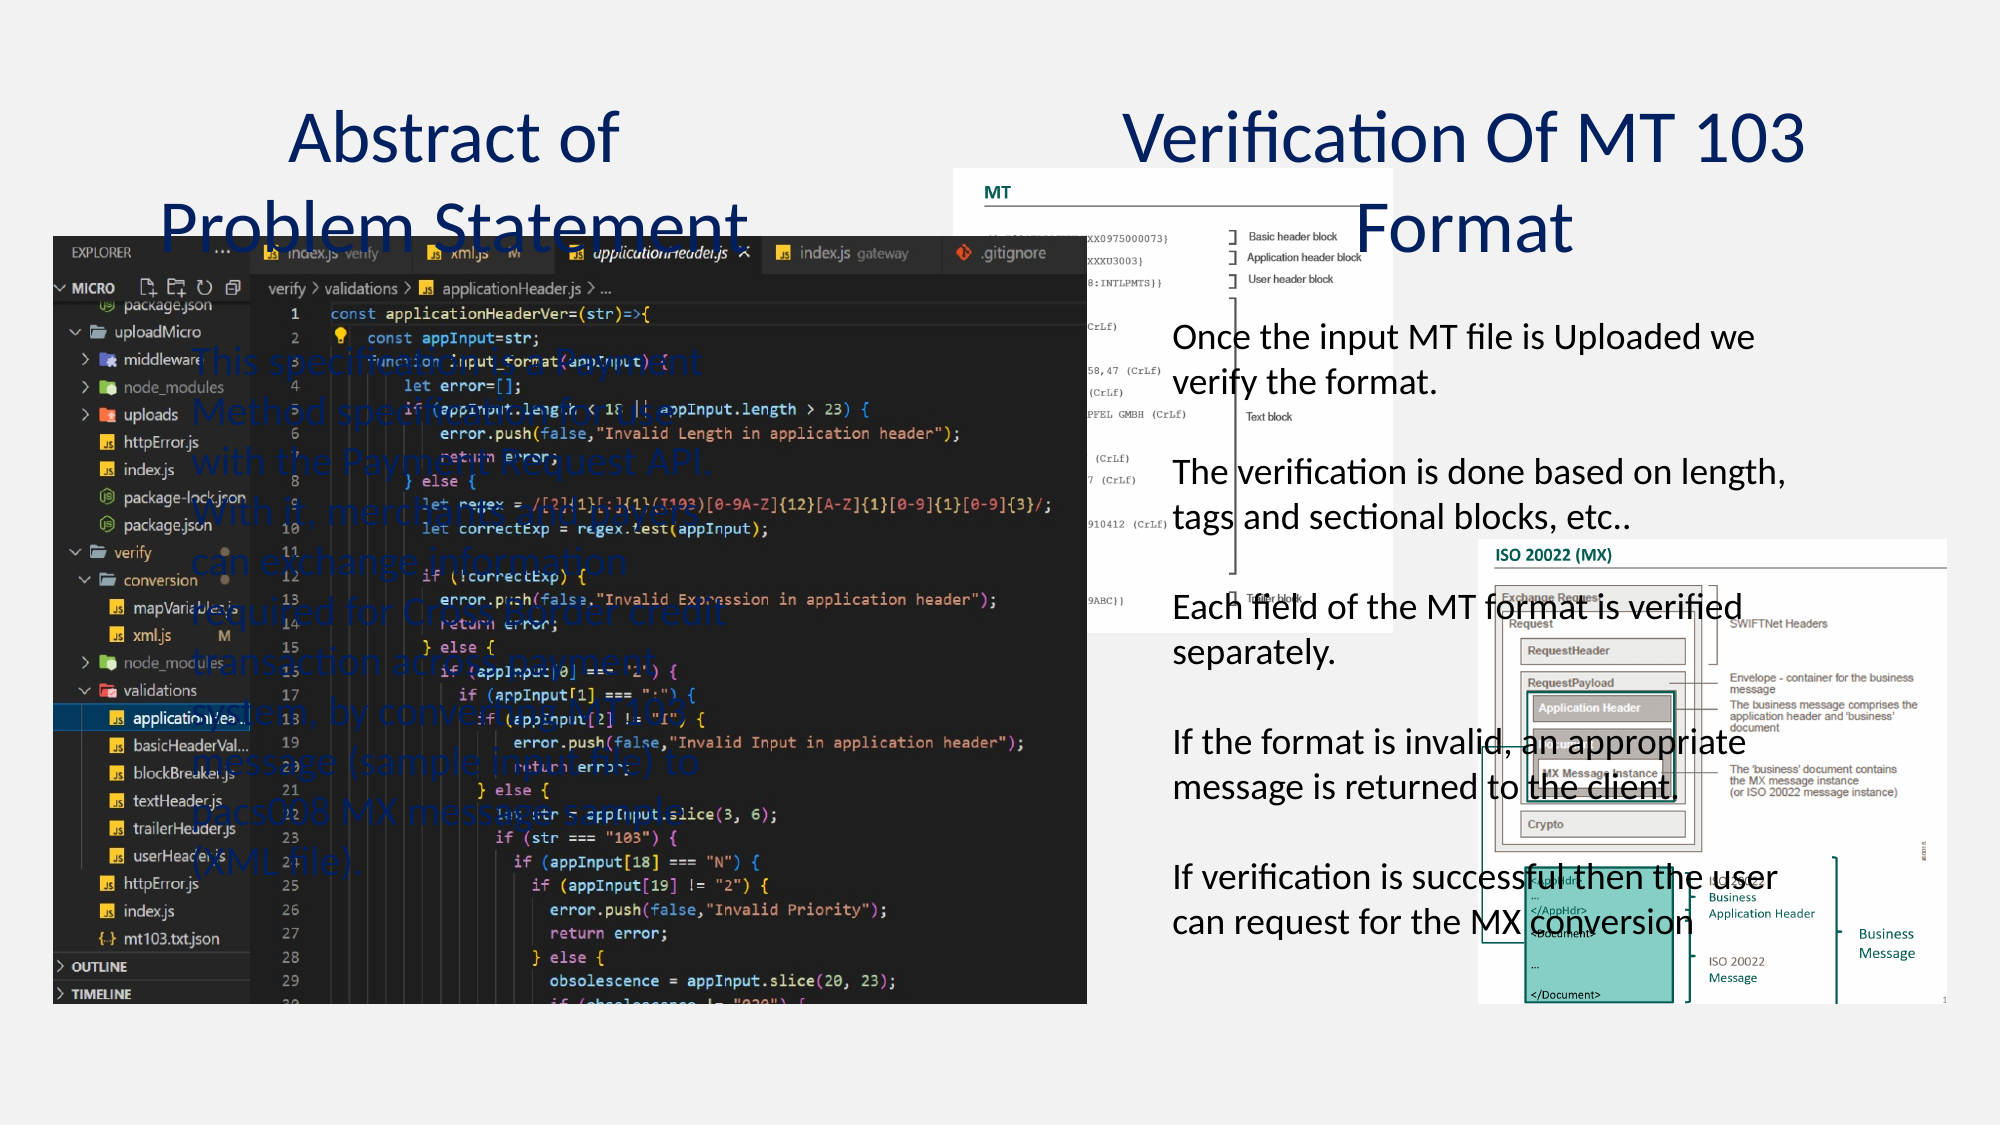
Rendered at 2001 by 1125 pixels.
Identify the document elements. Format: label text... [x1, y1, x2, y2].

text_box Abstract of Problem Statement [139, 80, 770, 236]
picture [52, 168, 1393, 1004]
text_box Once the input MT file is Uploaded we verify the format. The verification is done based on length, tags and sectional blocks, etc.. Each field of the MT format is verified separately. If the format is invalid, an appropriate message is returned to the client. If verification is successful then the user can request for the MX conversion [1157, 304, 1814, 950]
picture [1478, 539, 1947, 1004]
text_box Verification Of MT 103 Format [1083, 80, 1848, 275]
